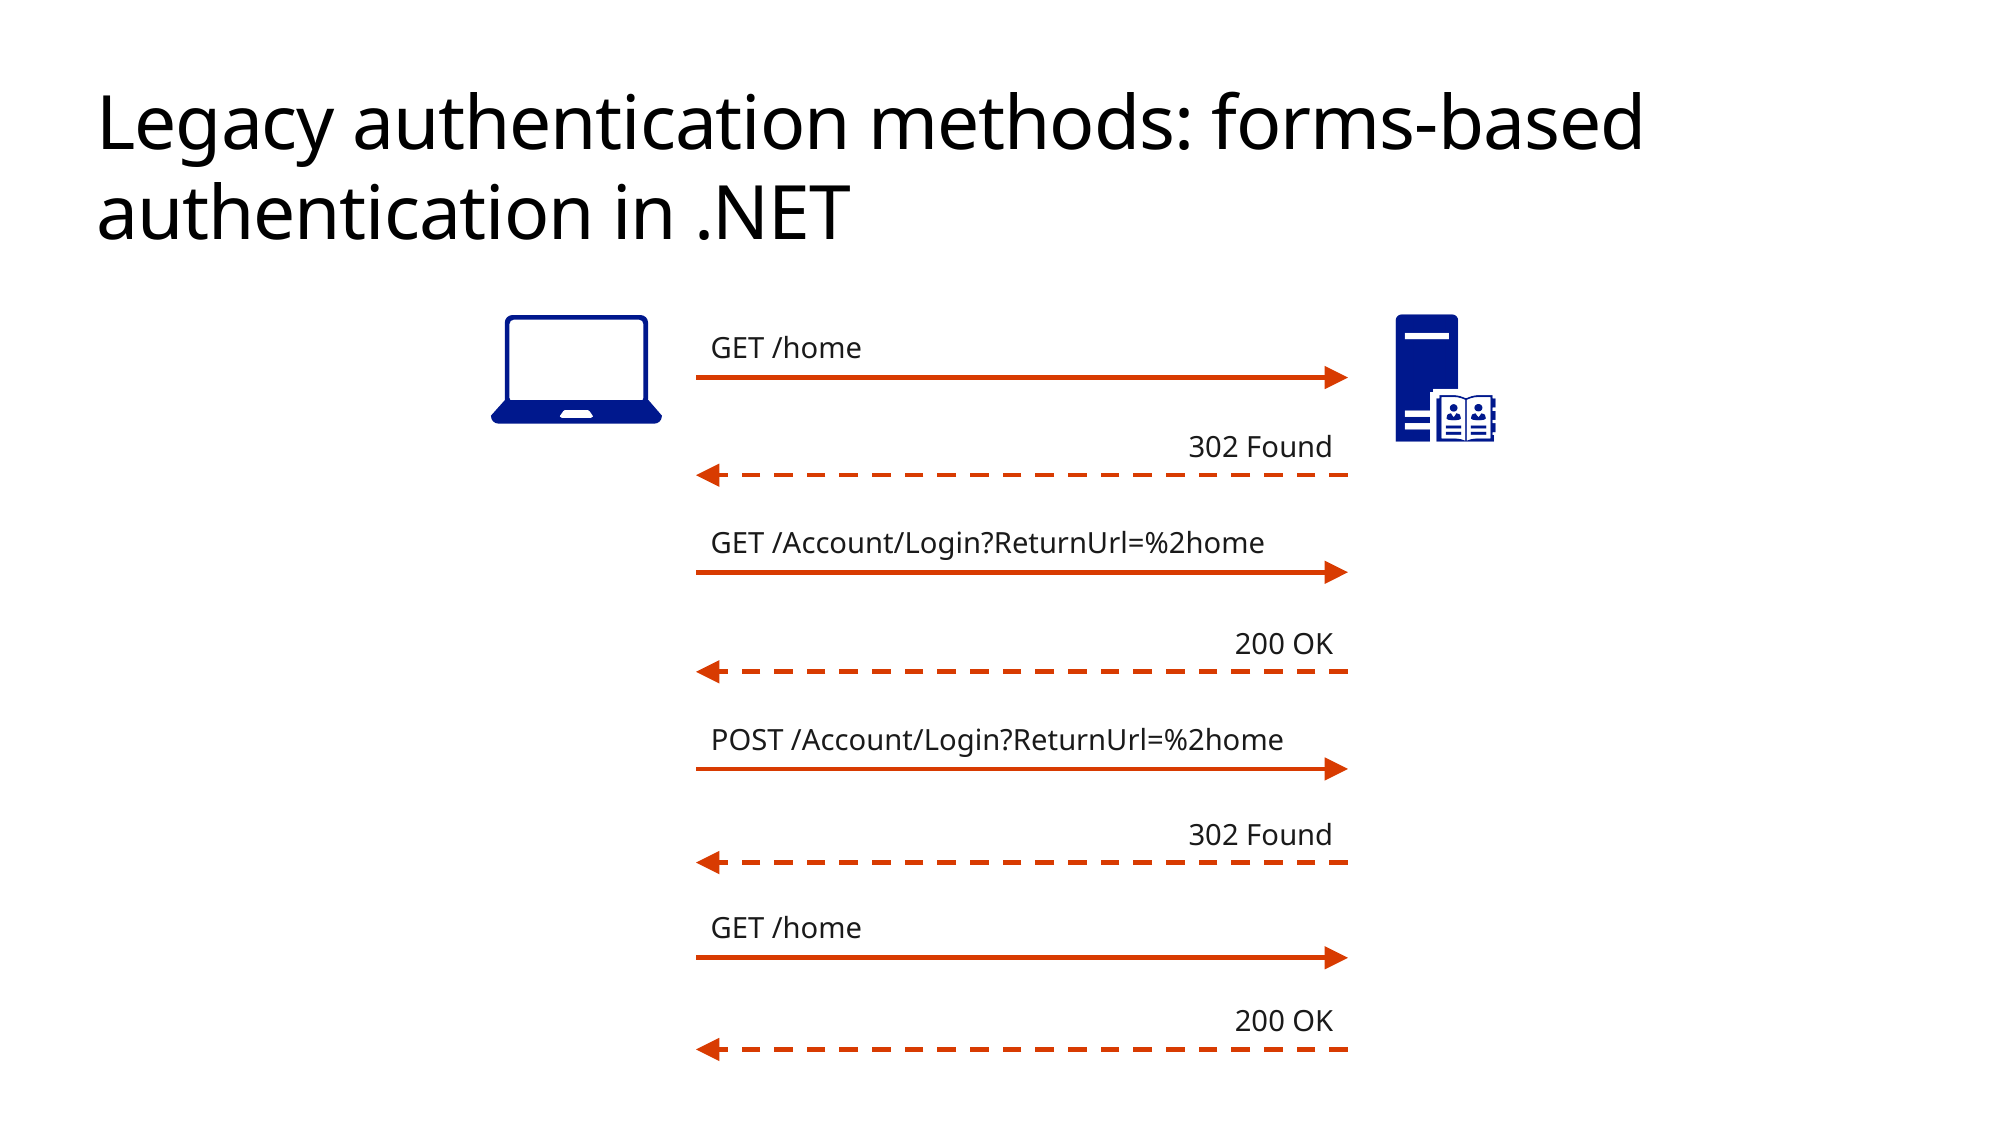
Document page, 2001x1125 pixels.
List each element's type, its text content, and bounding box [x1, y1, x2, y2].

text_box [490, 313, 1510, 1050]
title Legacy authentication methods: forms-based authentication in .NET [96, 75, 1904, 257]
